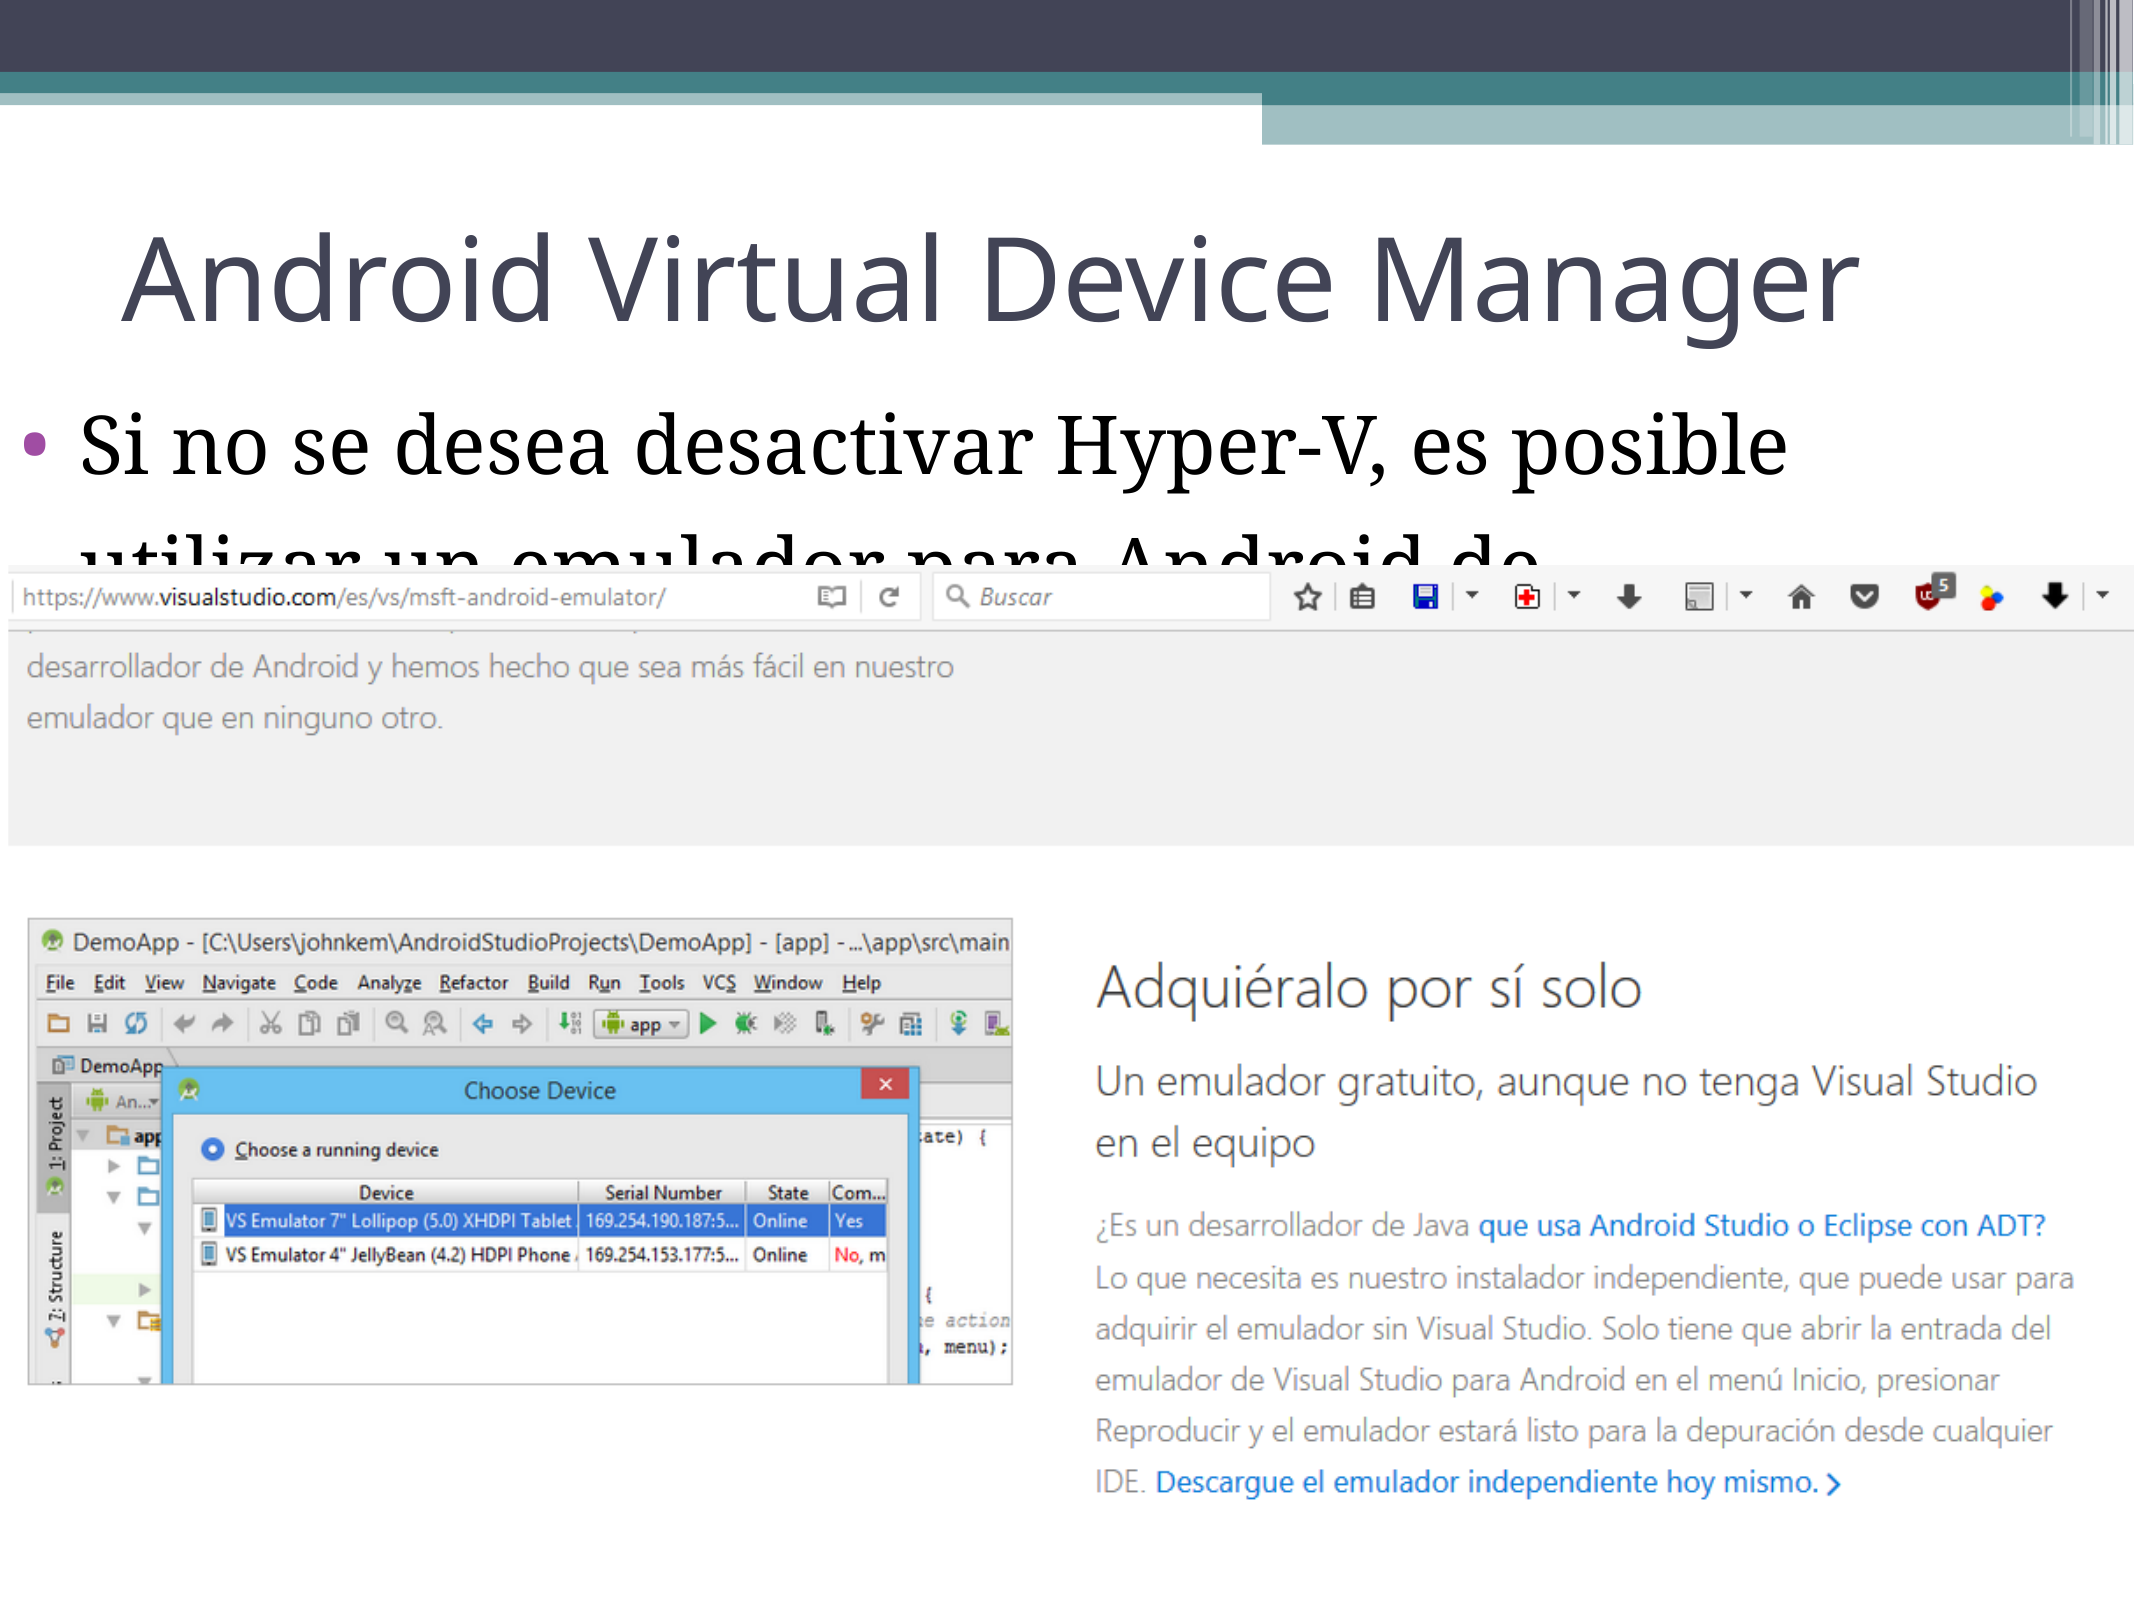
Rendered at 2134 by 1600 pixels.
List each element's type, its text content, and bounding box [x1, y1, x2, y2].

text_box Si no se desea desactivar Hyper-V, es posible utilizar un emulador para Android de Microsoft [0, 361, 1900, 604]
picture [8, 565, 2134, 1600]
text_box Android Virtual Device Manager [106, 150, 2027, 399]
